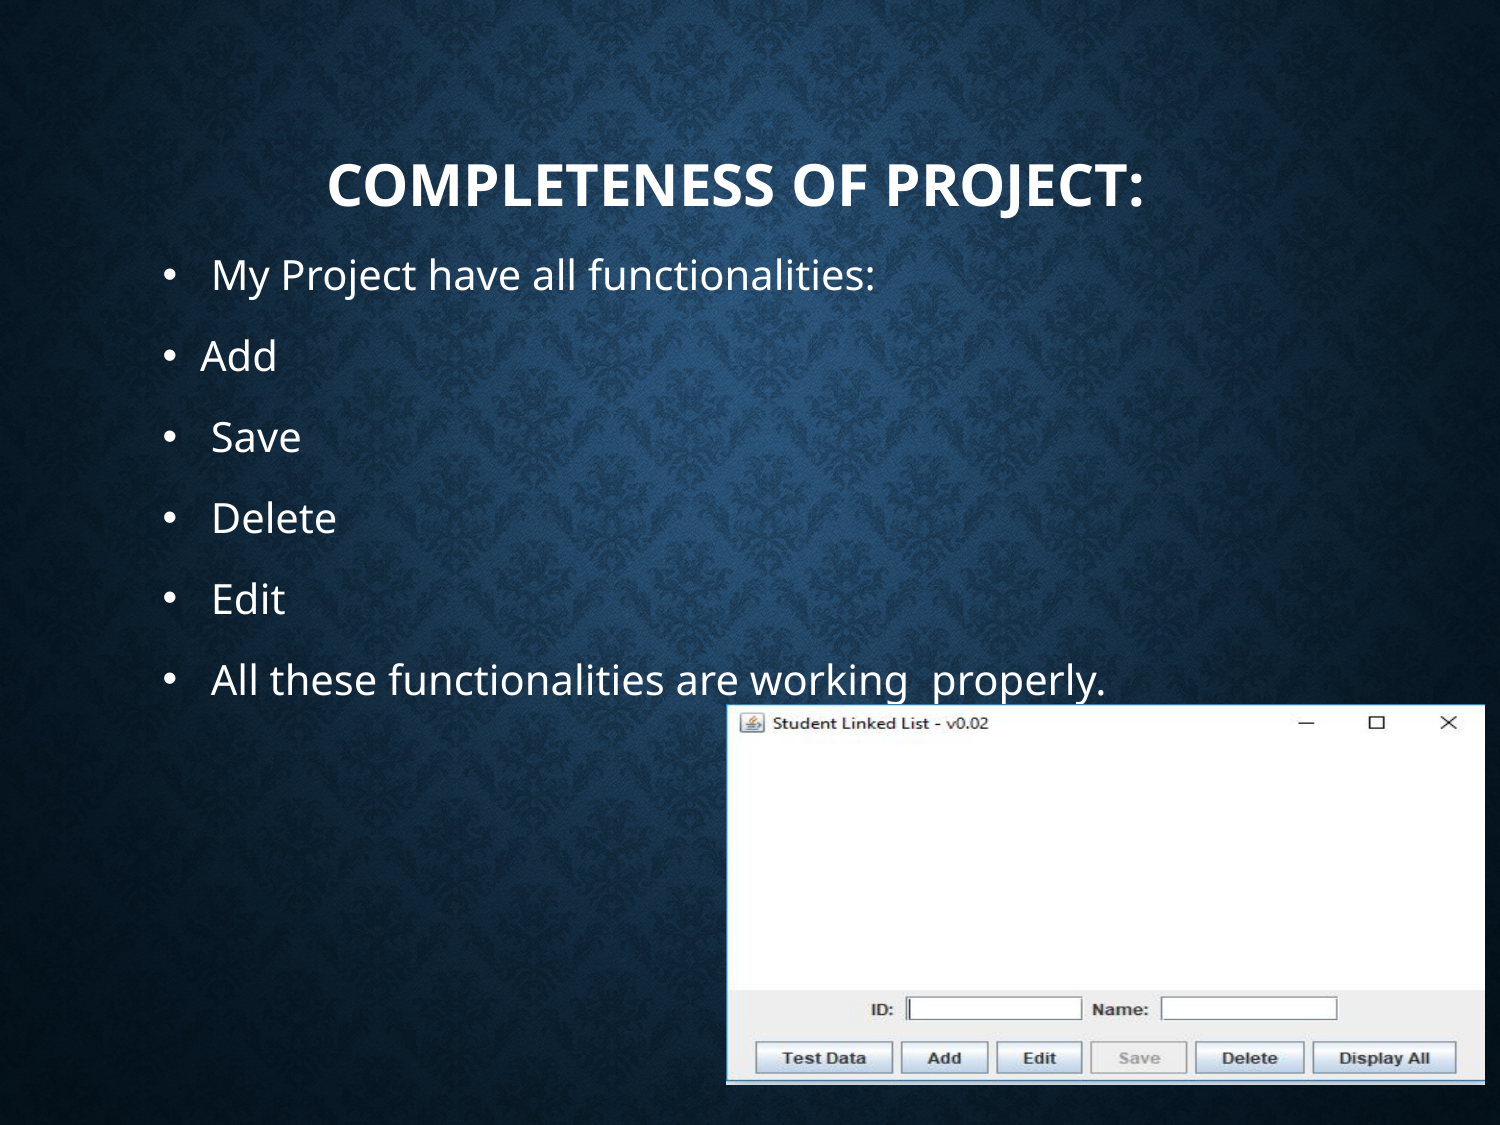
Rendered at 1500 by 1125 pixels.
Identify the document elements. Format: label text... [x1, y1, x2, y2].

list My Project have all functionalities: Add Save Delete Edit All these functionalities are working properly. [147, 231, 1353, 1035]
picture [725, 703, 1485, 1085]
title COMPLETENESS OF PROJECT: [159, 137, 1312, 231]
